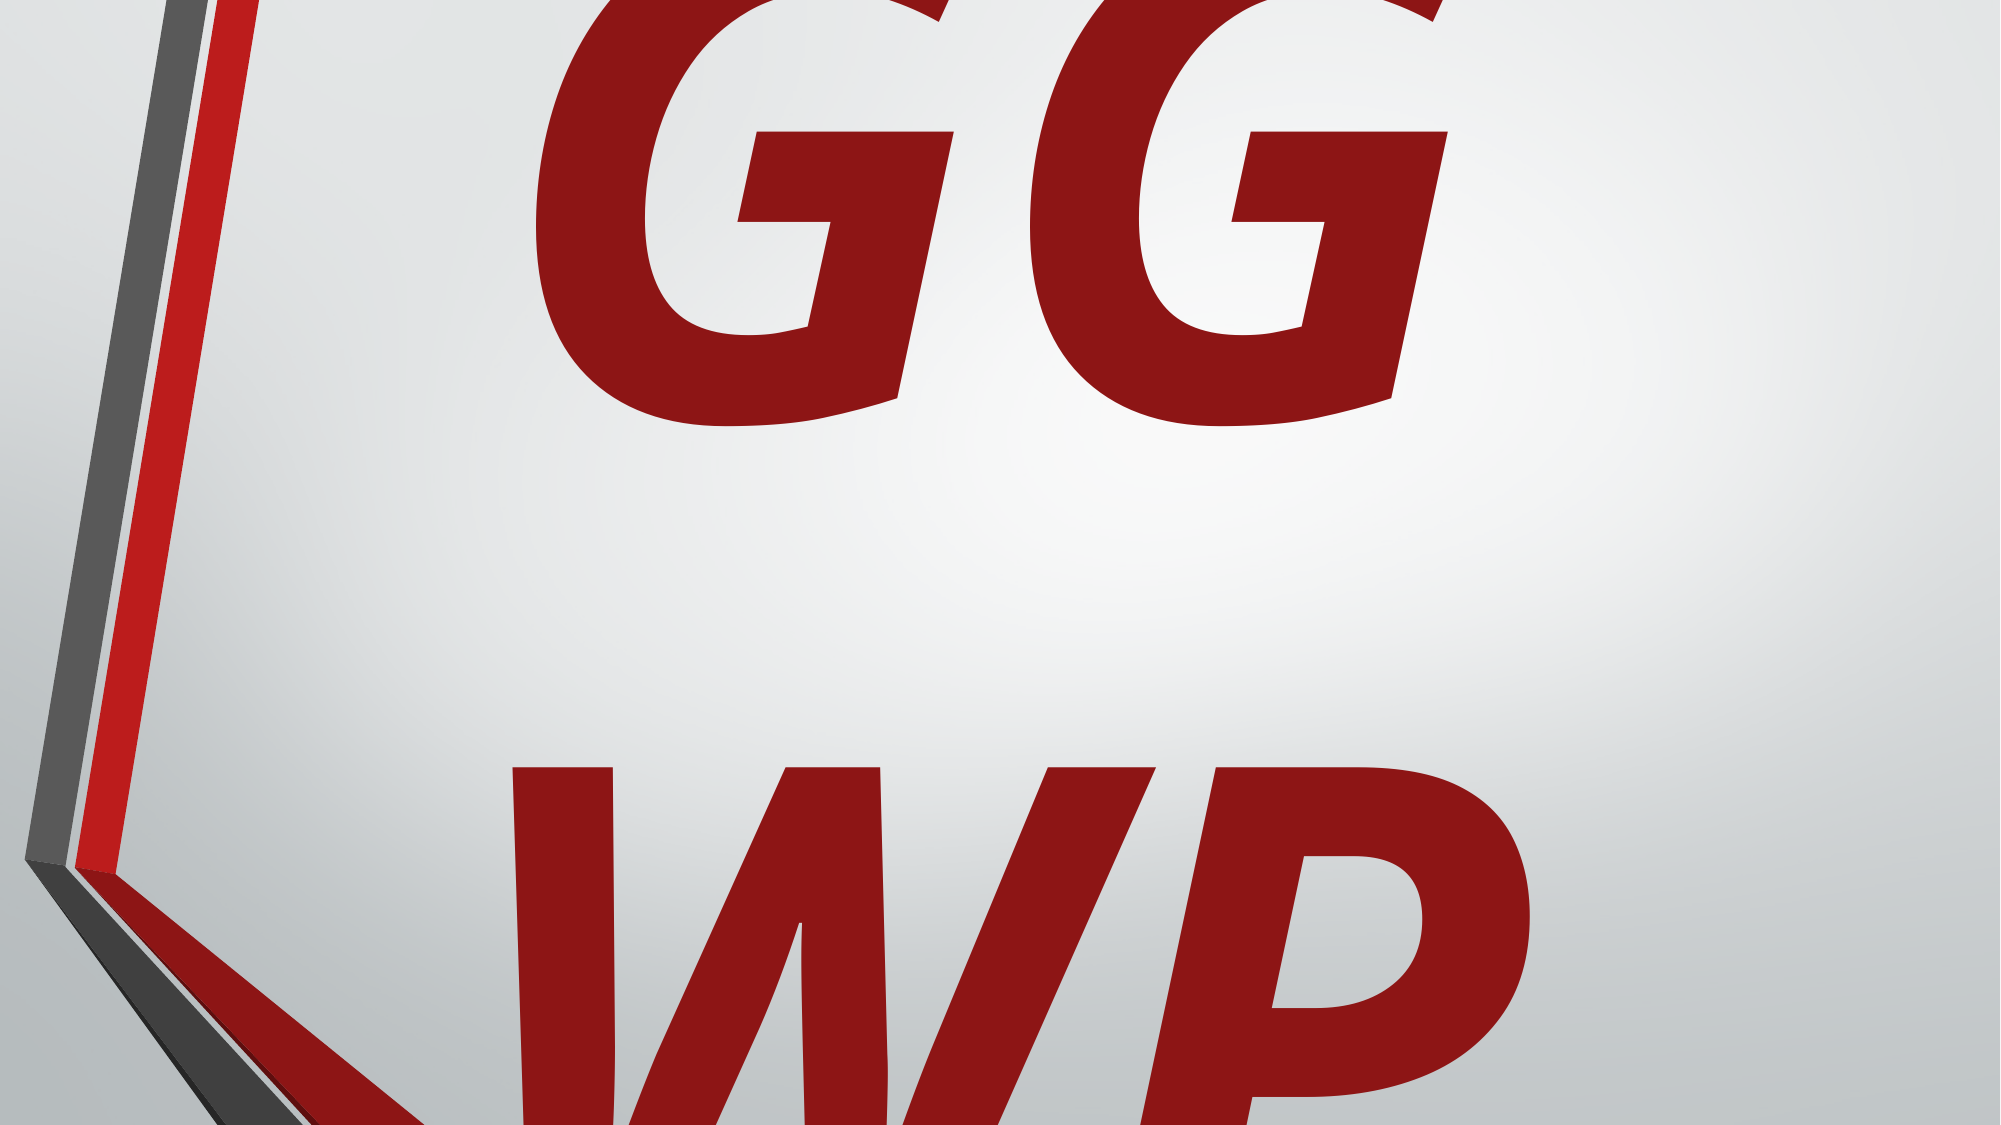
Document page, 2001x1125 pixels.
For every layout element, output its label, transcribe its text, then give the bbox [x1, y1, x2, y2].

title GGWP [166, 418, 1810, 707]
